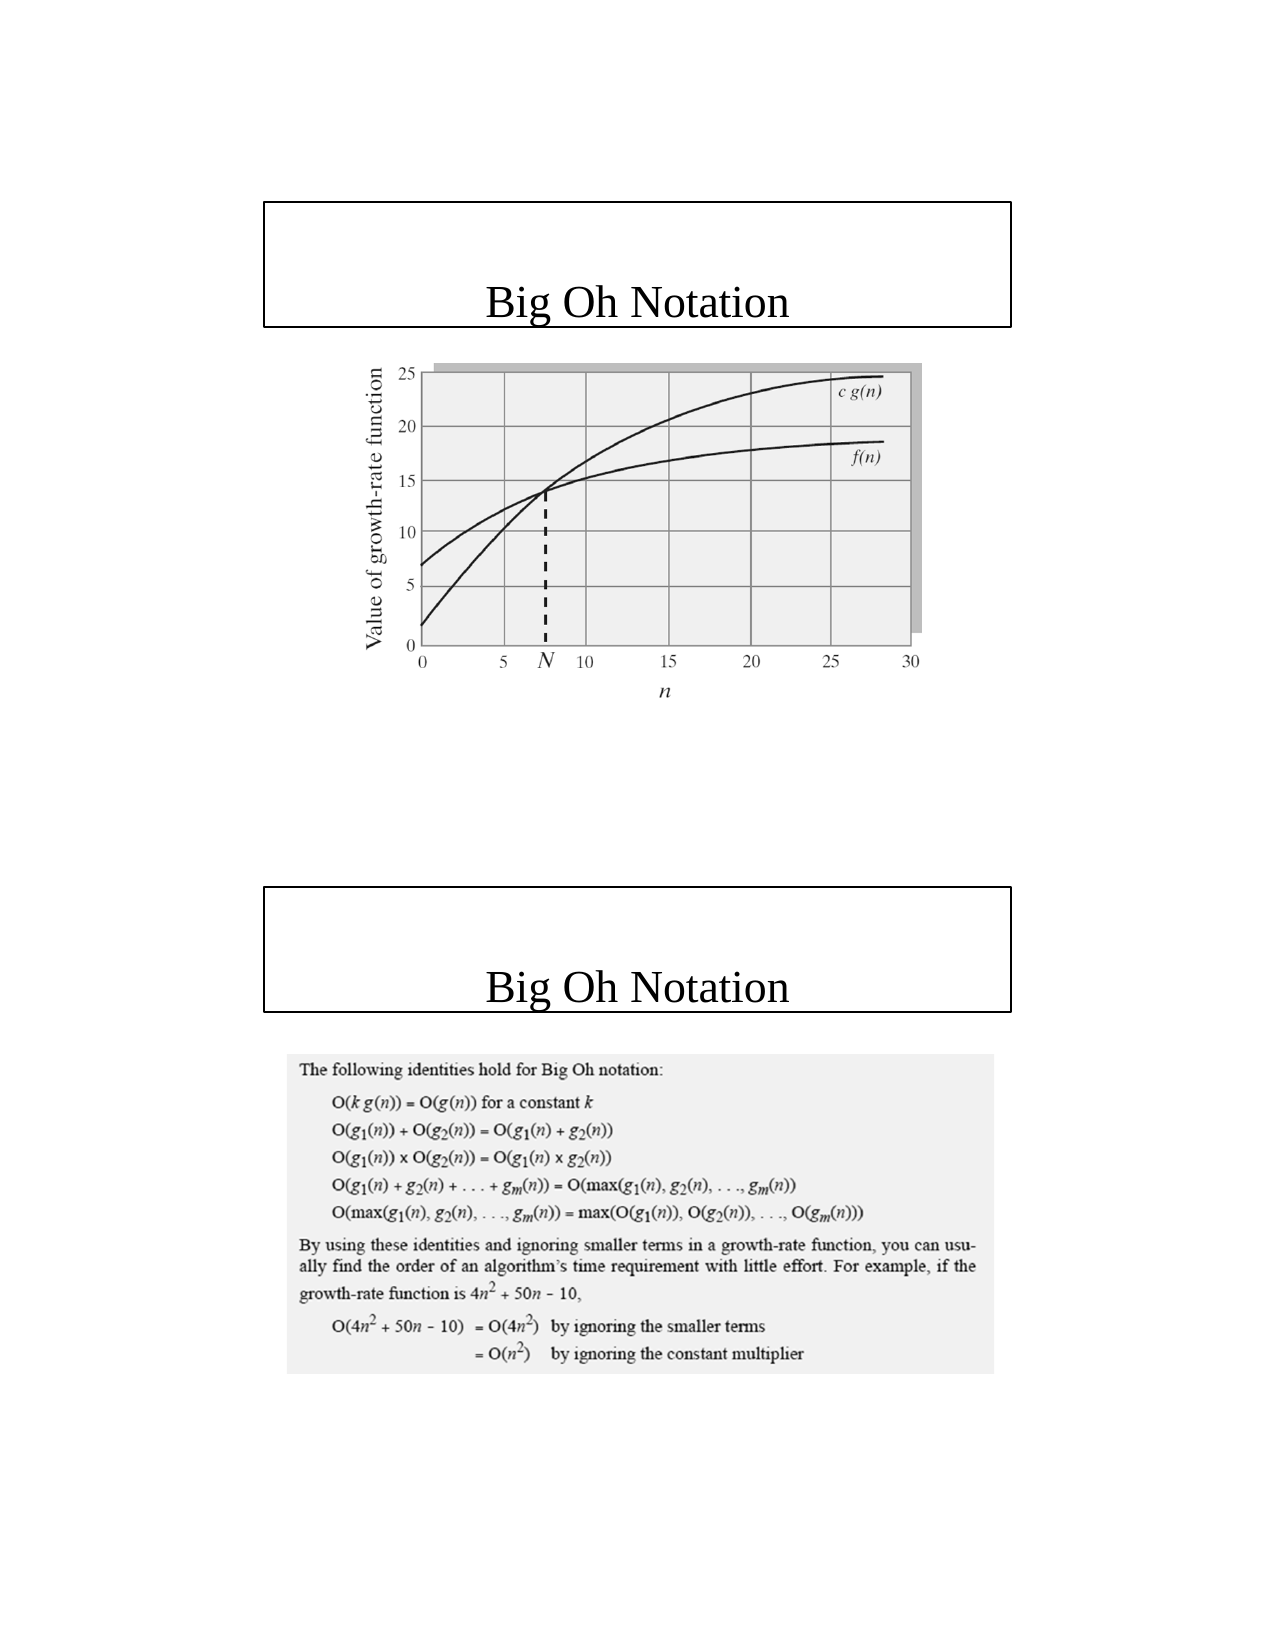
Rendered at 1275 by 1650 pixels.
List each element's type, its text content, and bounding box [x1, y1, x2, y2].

text_box [365, 363, 922, 698]
text_box Big Oh Notation [263, 202, 1012, 327]
text_box [286, 1054, 995, 1374]
text_box Big Oh Notation [263, 887, 1012, 1012]
